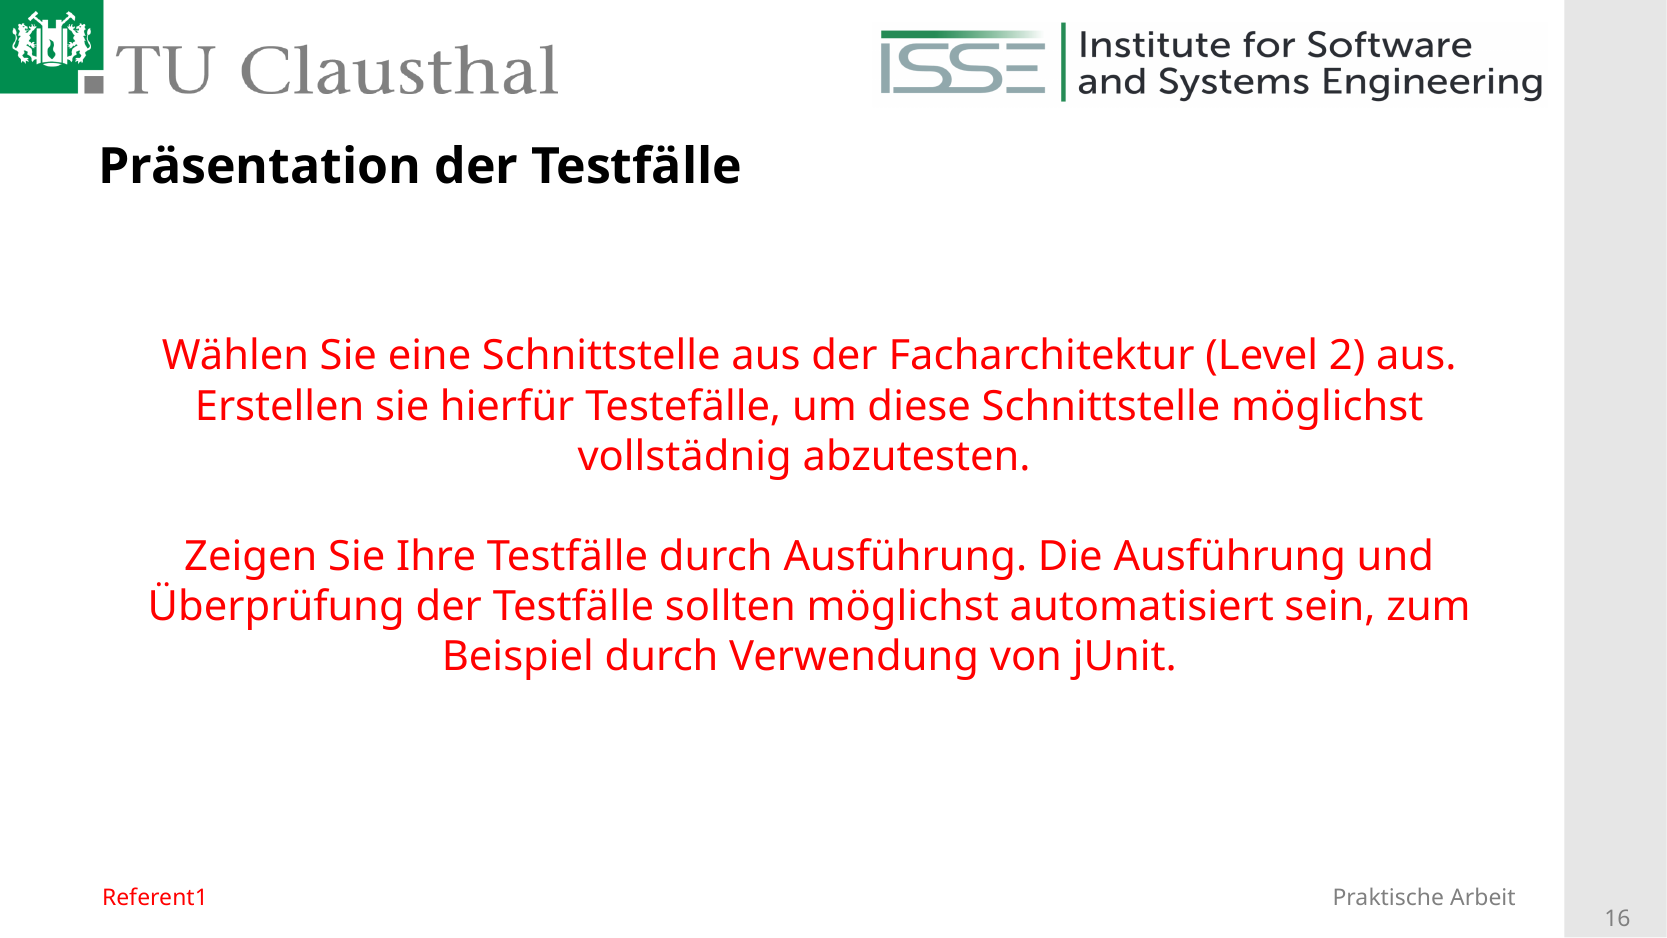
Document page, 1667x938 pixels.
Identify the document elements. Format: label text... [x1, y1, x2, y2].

picture [872, 22, 1548, 108]
title Präsentation der Testfälle [83, 126, 1531, 216]
picture [0, 0, 558, 94]
list Wählen Sie eine Schnittstelle aus der Facharchitektur (Level 2) aus. Erstellen sie hierfür Testefälle, um diese Schnittstelle möglichst vollstädnig abzutesten. Zeigen Sie Ihre Testfälle durch Ausführung. Die Ausführung und Überprüfung der Testfälle sollten möglichst automatisiert sein, zum Beispiel durch Verwendung von jUnit. [87, 233, 1532, 824]
